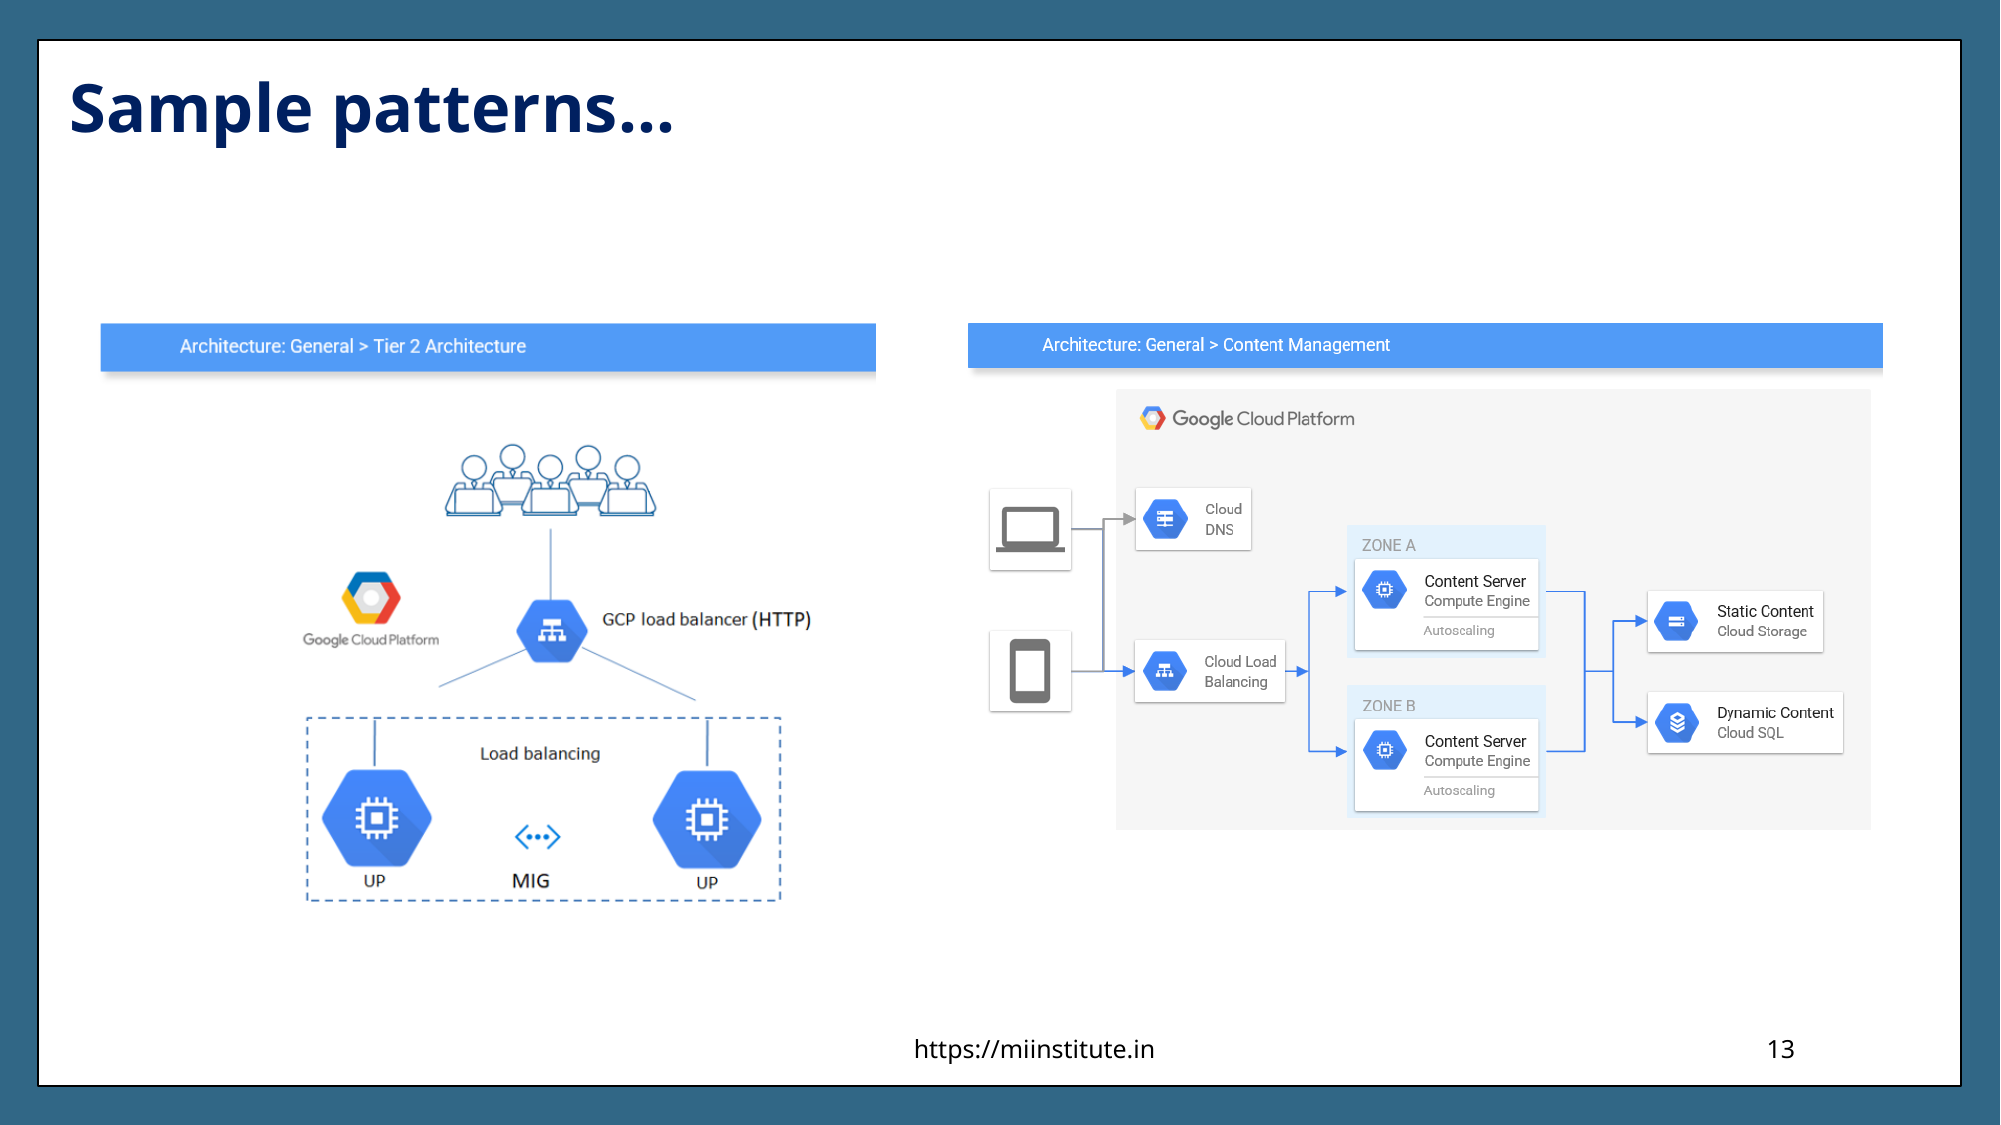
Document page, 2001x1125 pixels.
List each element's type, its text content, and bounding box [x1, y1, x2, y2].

slide_number 13 [1530, 1020, 1811, 1081]
picture [85, 313, 876, 947]
picture [964, 313, 1883, 830]
title Sample patterns… [54, 60, 1675, 163]
footer https://miinstitute.in [647, 1020, 1422, 1081]
